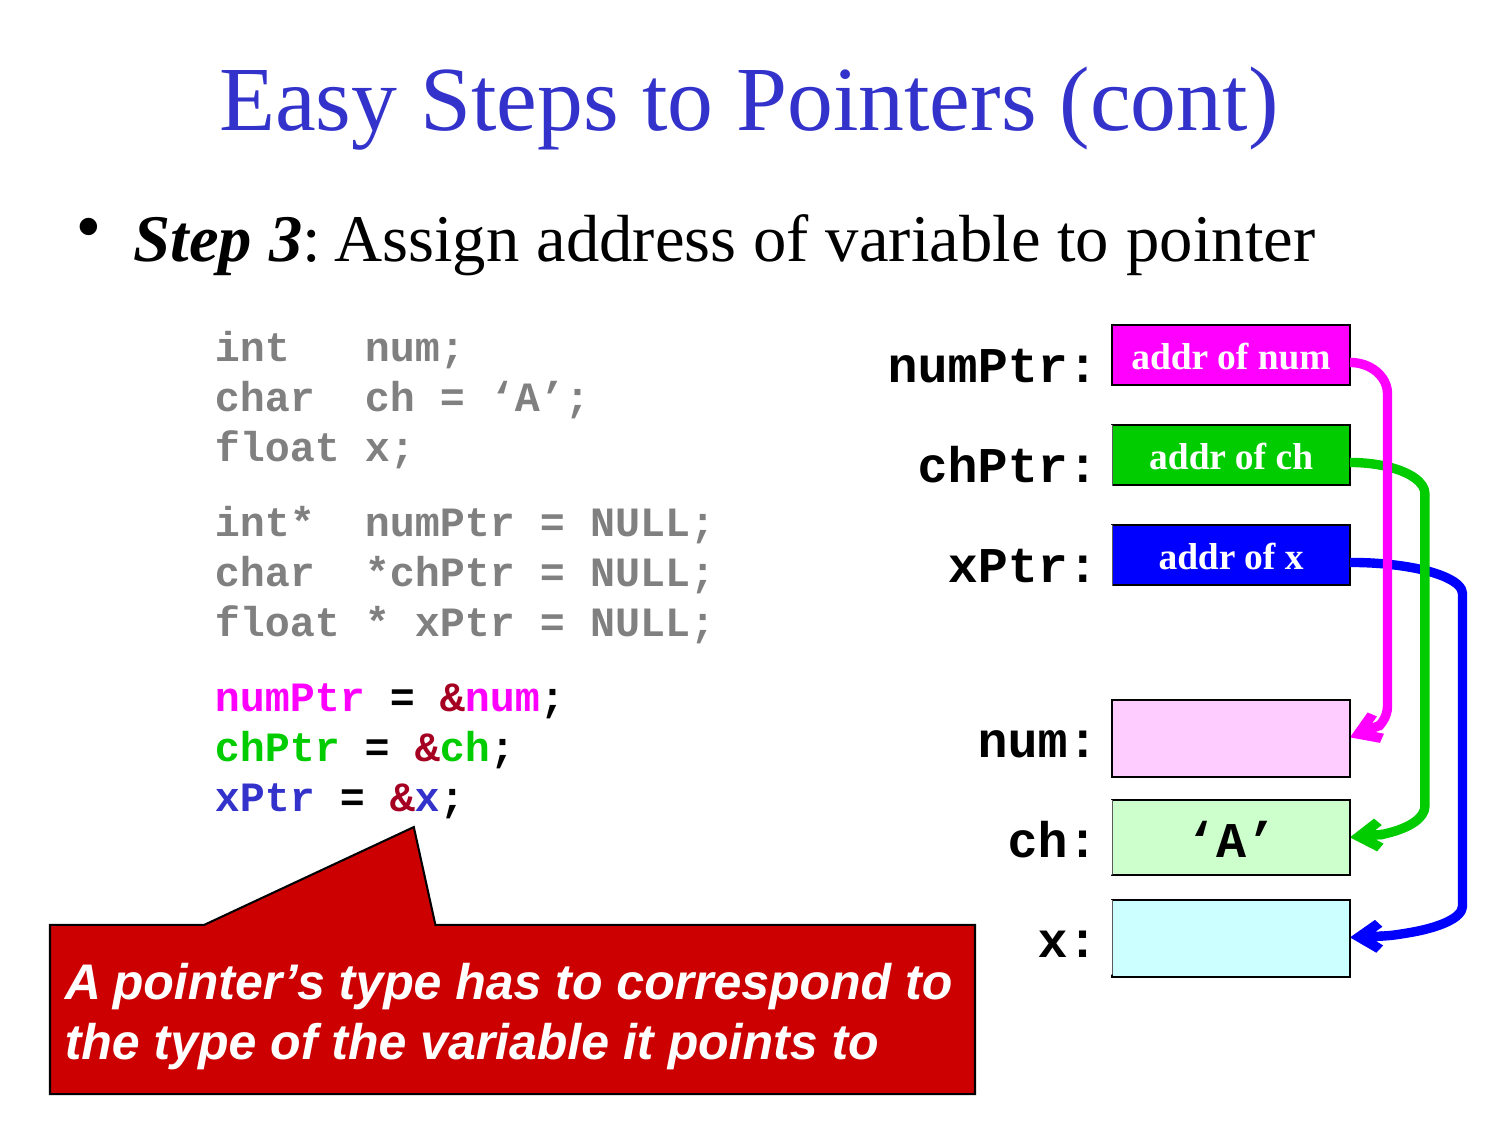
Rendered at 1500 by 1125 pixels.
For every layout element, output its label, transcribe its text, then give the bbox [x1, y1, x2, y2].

text_box x: [949, 899, 1113, 975]
title Easy Steps to Pointers (cont) [112, 0, 1388, 187]
text_box addr of x [1113, 524, 1349, 585]
text_box numPtr: [862, 324, 1113, 400]
text_box [1350, 570, 1463, 945]
text_box int* numPtr = NULL; char *chPtr = NULL; float * xPtr = NULL; [200, 487, 1349, 653]
text_box num: [949, 699, 1112, 775]
text_box chPtr: [887, 424, 1113, 500]
text_box ch: [949, 799, 1113, 875]
text_box addr of num [1112, 324, 1350, 385]
text_box [1112, 699, 1350, 777]
text_box [1349, 362, 1388, 743]
text_box numPtr = &num; [200, 662, 600, 728]
text_box xPtr = &x; [199, 762, 563, 838]
text_box xPtr: [912, 524, 1113, 600]
text_box chPtr = &ch; [199, 712, 563, 762]
text_box addr of ch [1113, 424, 1350, 485]
text_box int num; char ch = ‘A’; float x; [200, 312, 1350, 478]
text_box ‘A’ [1113, 799, 1350, 875]
text_box [1112, 900, 1350, 978]
text_box A pointer’s type has to correspond to the type of the variable it points to [50, 838, 976, 1095]
text_box [1349, 466, 1426, 845]
list Step 3: Assign address of variable to pointer [62, 187, 1425, 288]
